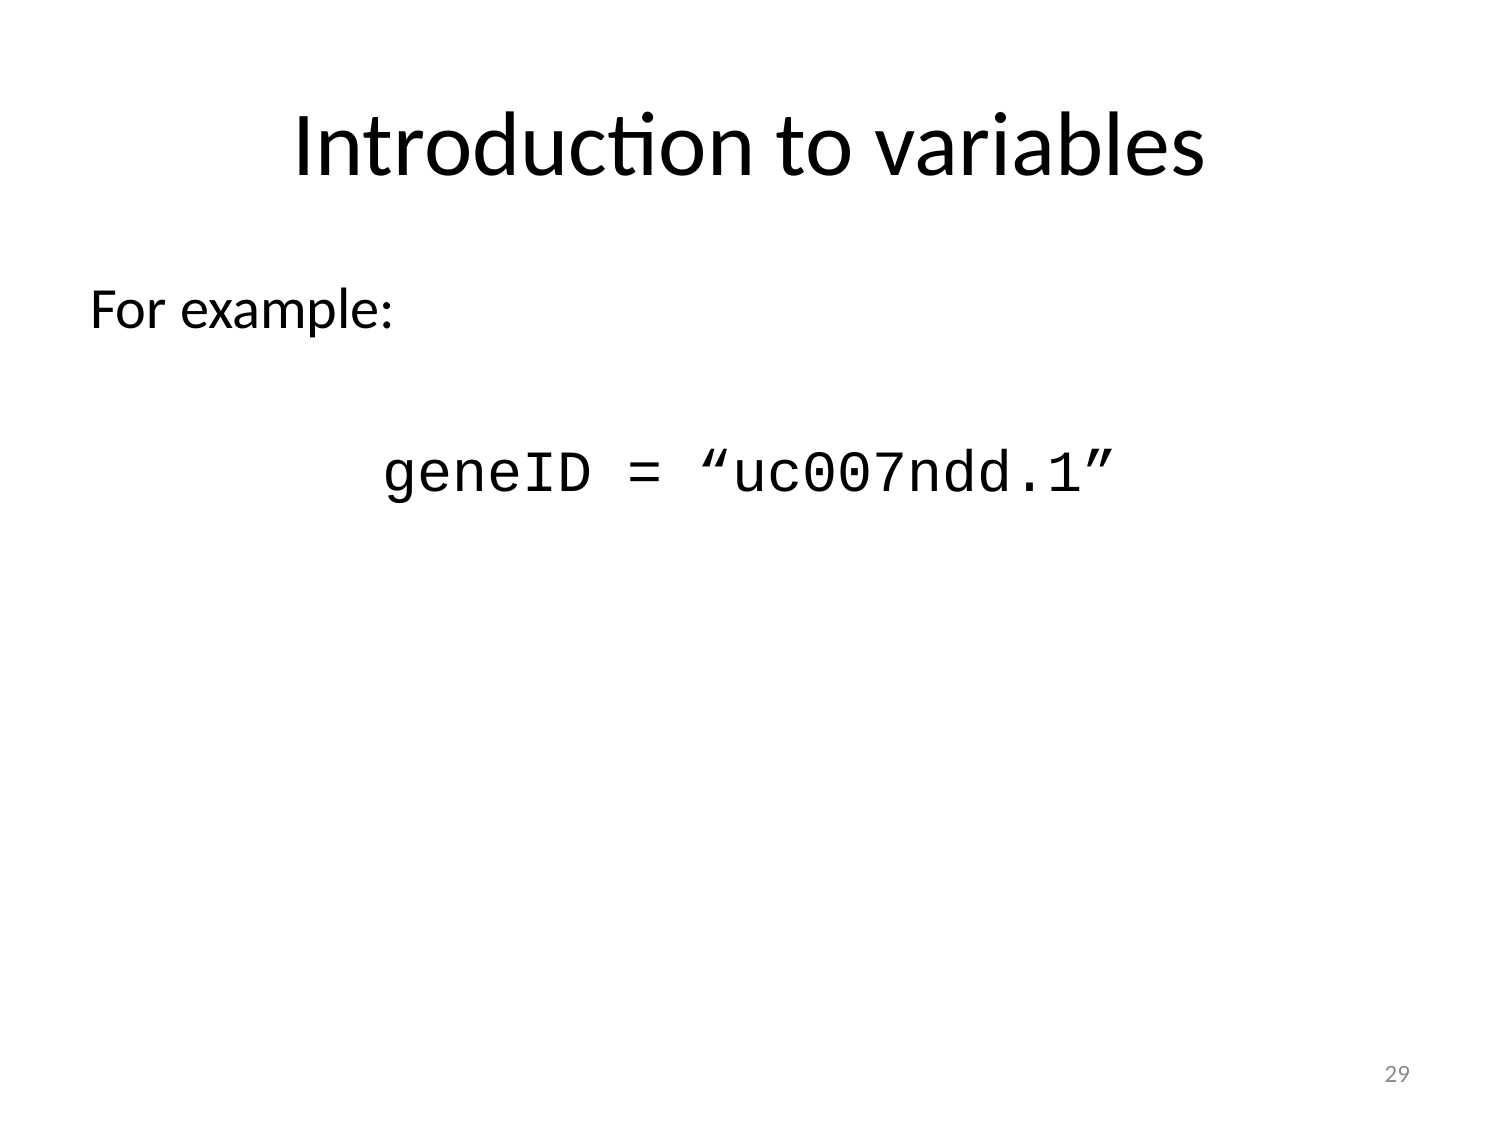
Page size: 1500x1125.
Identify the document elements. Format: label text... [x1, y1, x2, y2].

list For example: geneID = “uc007ndd.1” [75, 262, 1425, 1005]
title Introduction to variables [75, 45, 1425, 233]
slide_number 29 [1074, 1042, 1425, 1103]
